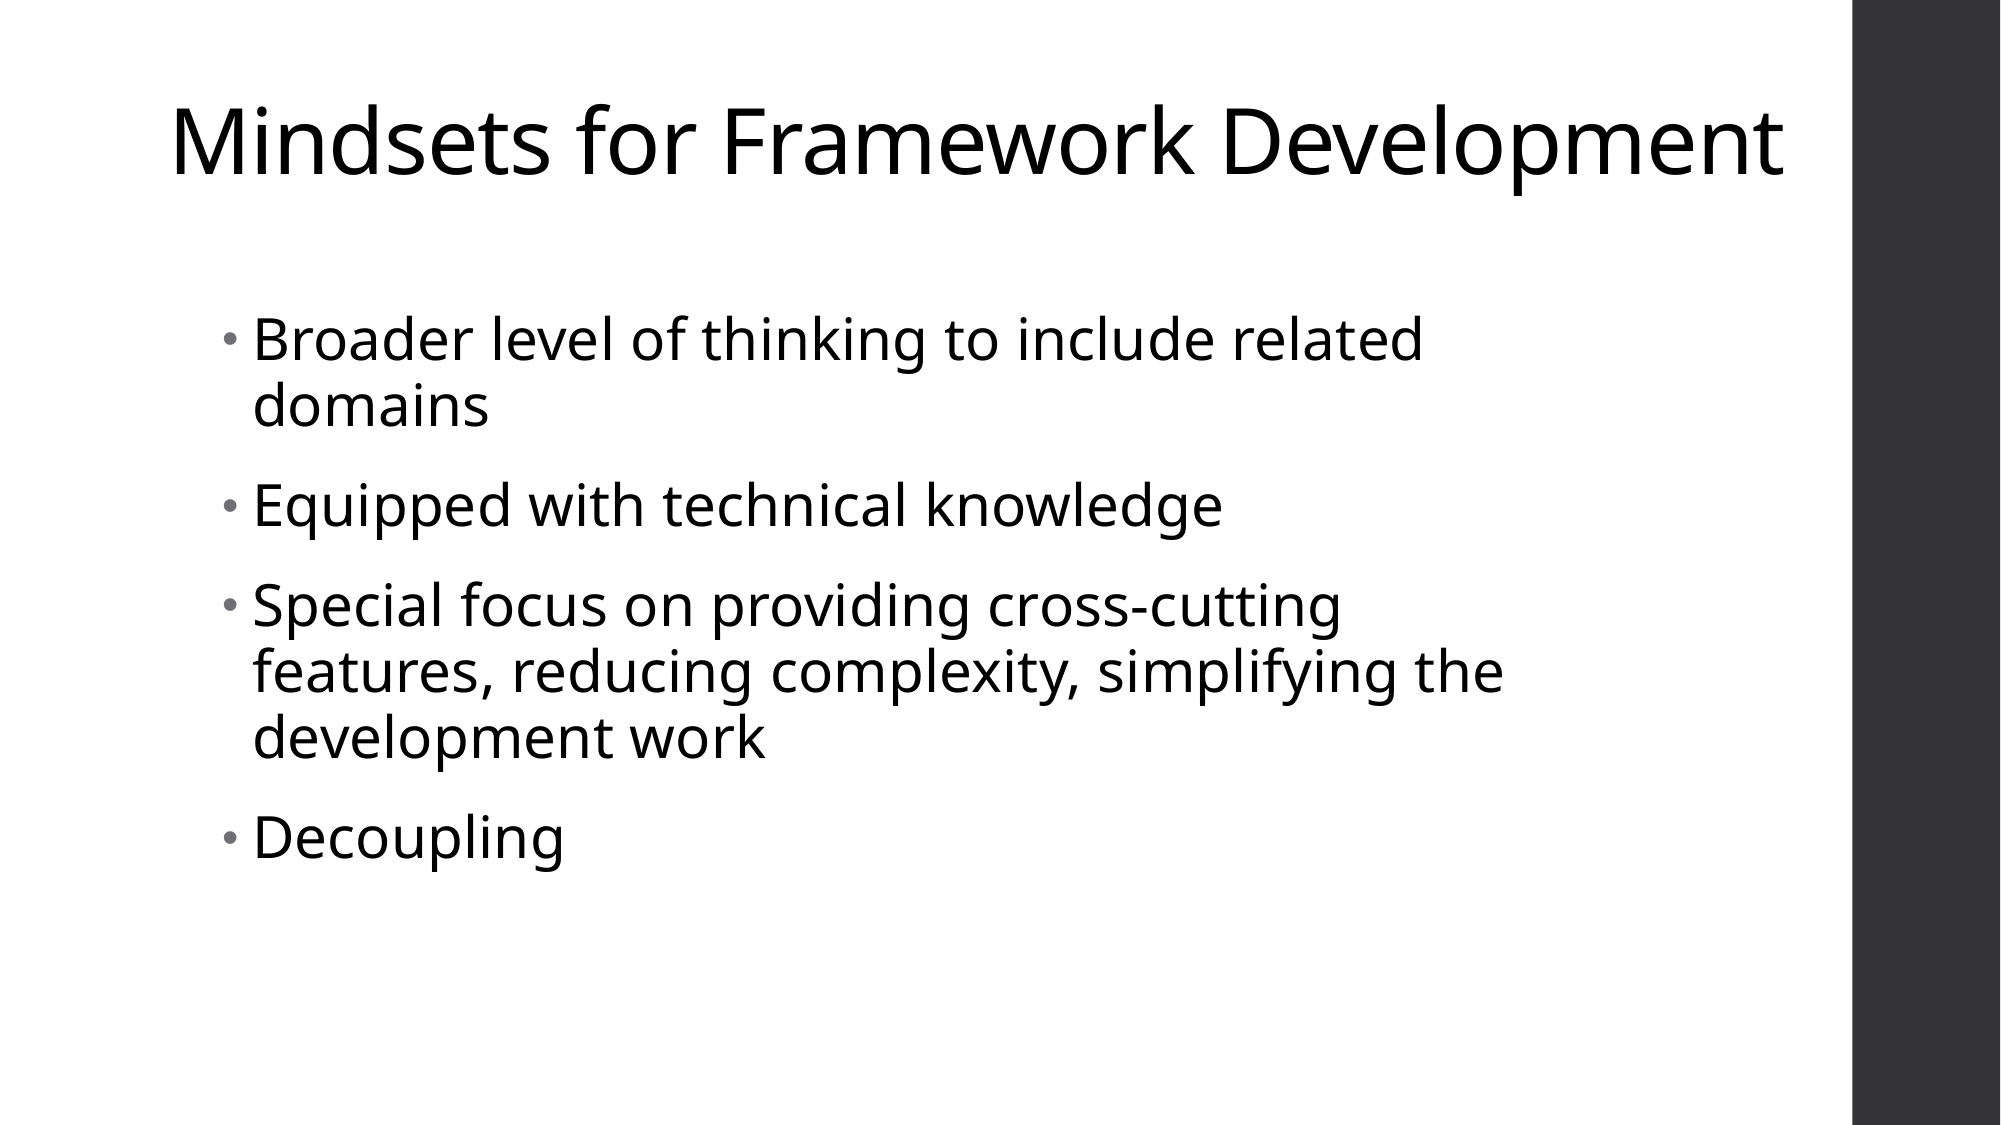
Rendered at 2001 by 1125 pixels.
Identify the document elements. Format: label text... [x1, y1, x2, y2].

list Broader level of thinking to include related domains Equipped with technical knowledge Special focus on providing cross-cutting features, reducing complexity, simplifying the development work Decoupling [206, 299, 1617, 1014]
title Mindsets for Framework Development [153, 0, 1844, 203]
